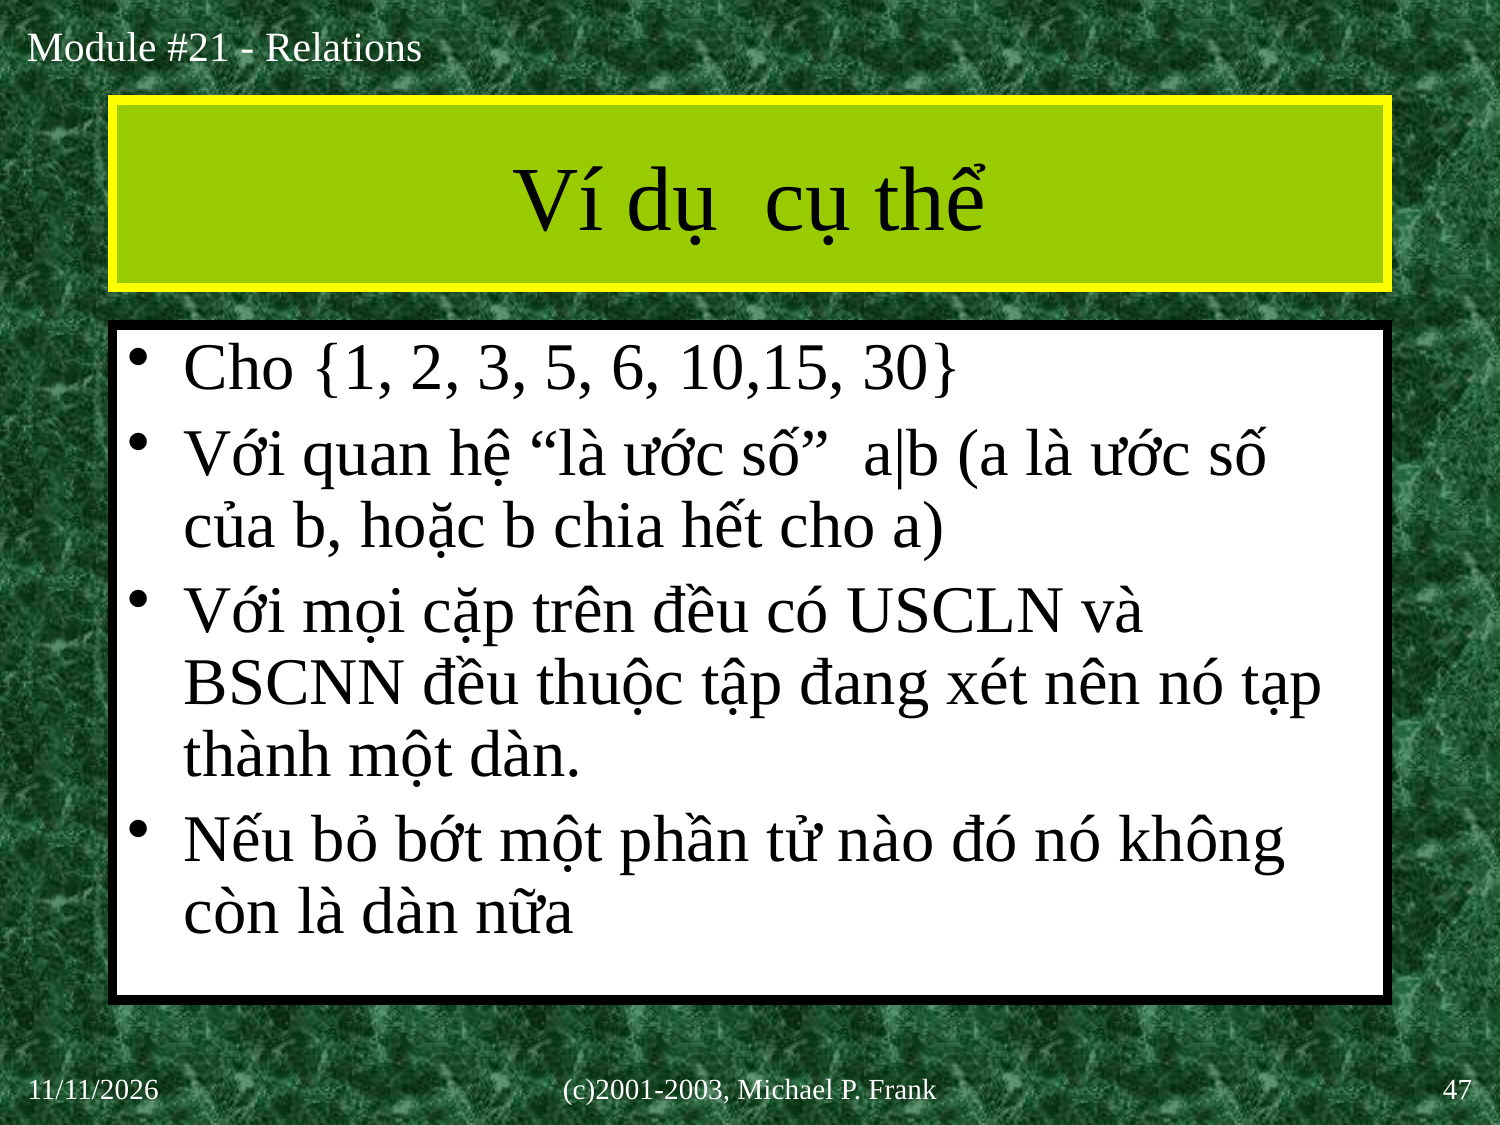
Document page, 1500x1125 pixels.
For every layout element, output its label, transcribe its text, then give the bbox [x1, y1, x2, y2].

picture [0, 0, 1500, 1125]
slide_number 47 [1174, 1062, 1488, 1113]
footer (c)2001-2003, Michael P. Frank [512, 1062, 988, 1113]
title Ví dụ cụ thể [108, 95, 1392, 292]
slide_number 30-Sep-20 [12, 1062, 326, 1113]
list Cho {1, 2, 3, 5, 6, 10,15, 30} Với quan hệ “là ước số” a|b (a là ước số của b, hoặc b chia hết cho a) Với mọi cặp trên đều có USCLN và BSCNN đều thuộc tập đang xét nên nó tạp thành một dàn. Nếu bỏ bớt một phần tử nào đó nó không còn là dàn nữa [108, 320, 1392, 1005]
